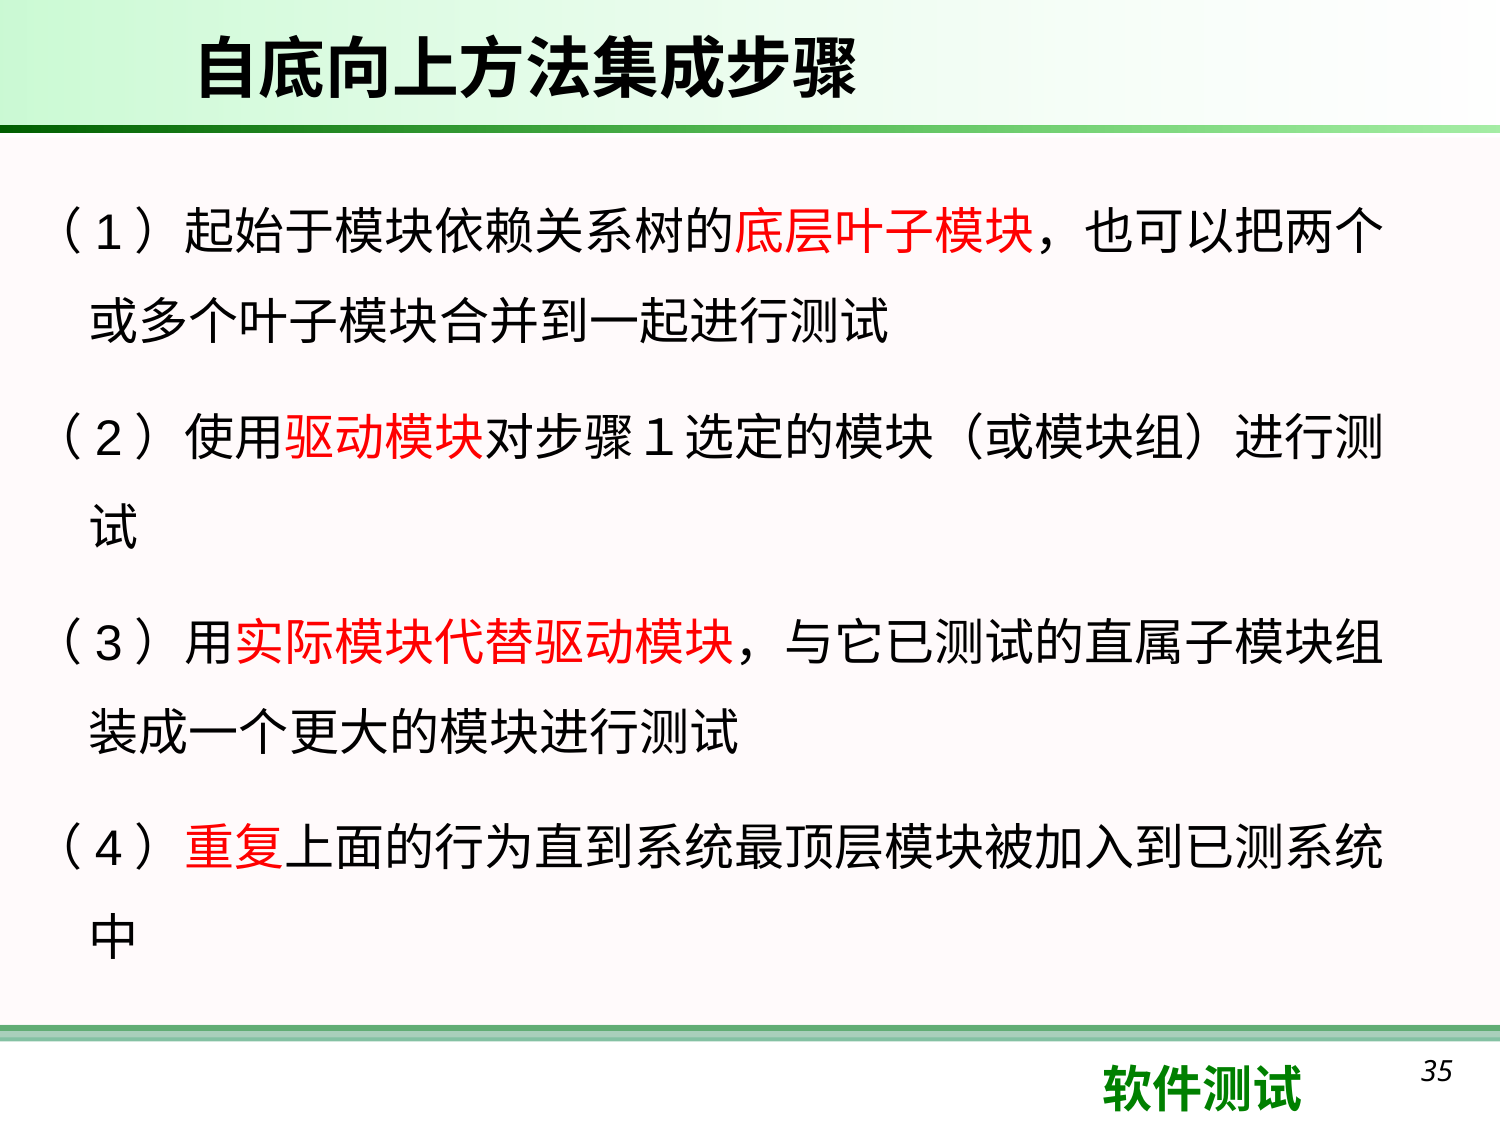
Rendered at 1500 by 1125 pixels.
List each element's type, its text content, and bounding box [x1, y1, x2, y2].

title 自底向上方法集成步骤 [176, 12, 1223, 119]
text_box 35 [1155, 1024, 1468, 1100]
list （1）起始于模块依赖关系树的底层叶子模块，也可以把两个或多个叶子模块合并到一起进行测试 （2）使用驱动模块对步骤１选定的模块（或模块组）进行测试 （3）用实际模块代替驱动模块，与它已测试的直属子模块组装成一个更大的模块进行测试 （4）重复上面的行为直到系统最顶层模块被加入到已测系统中 [17, 162, 1448, 903]
